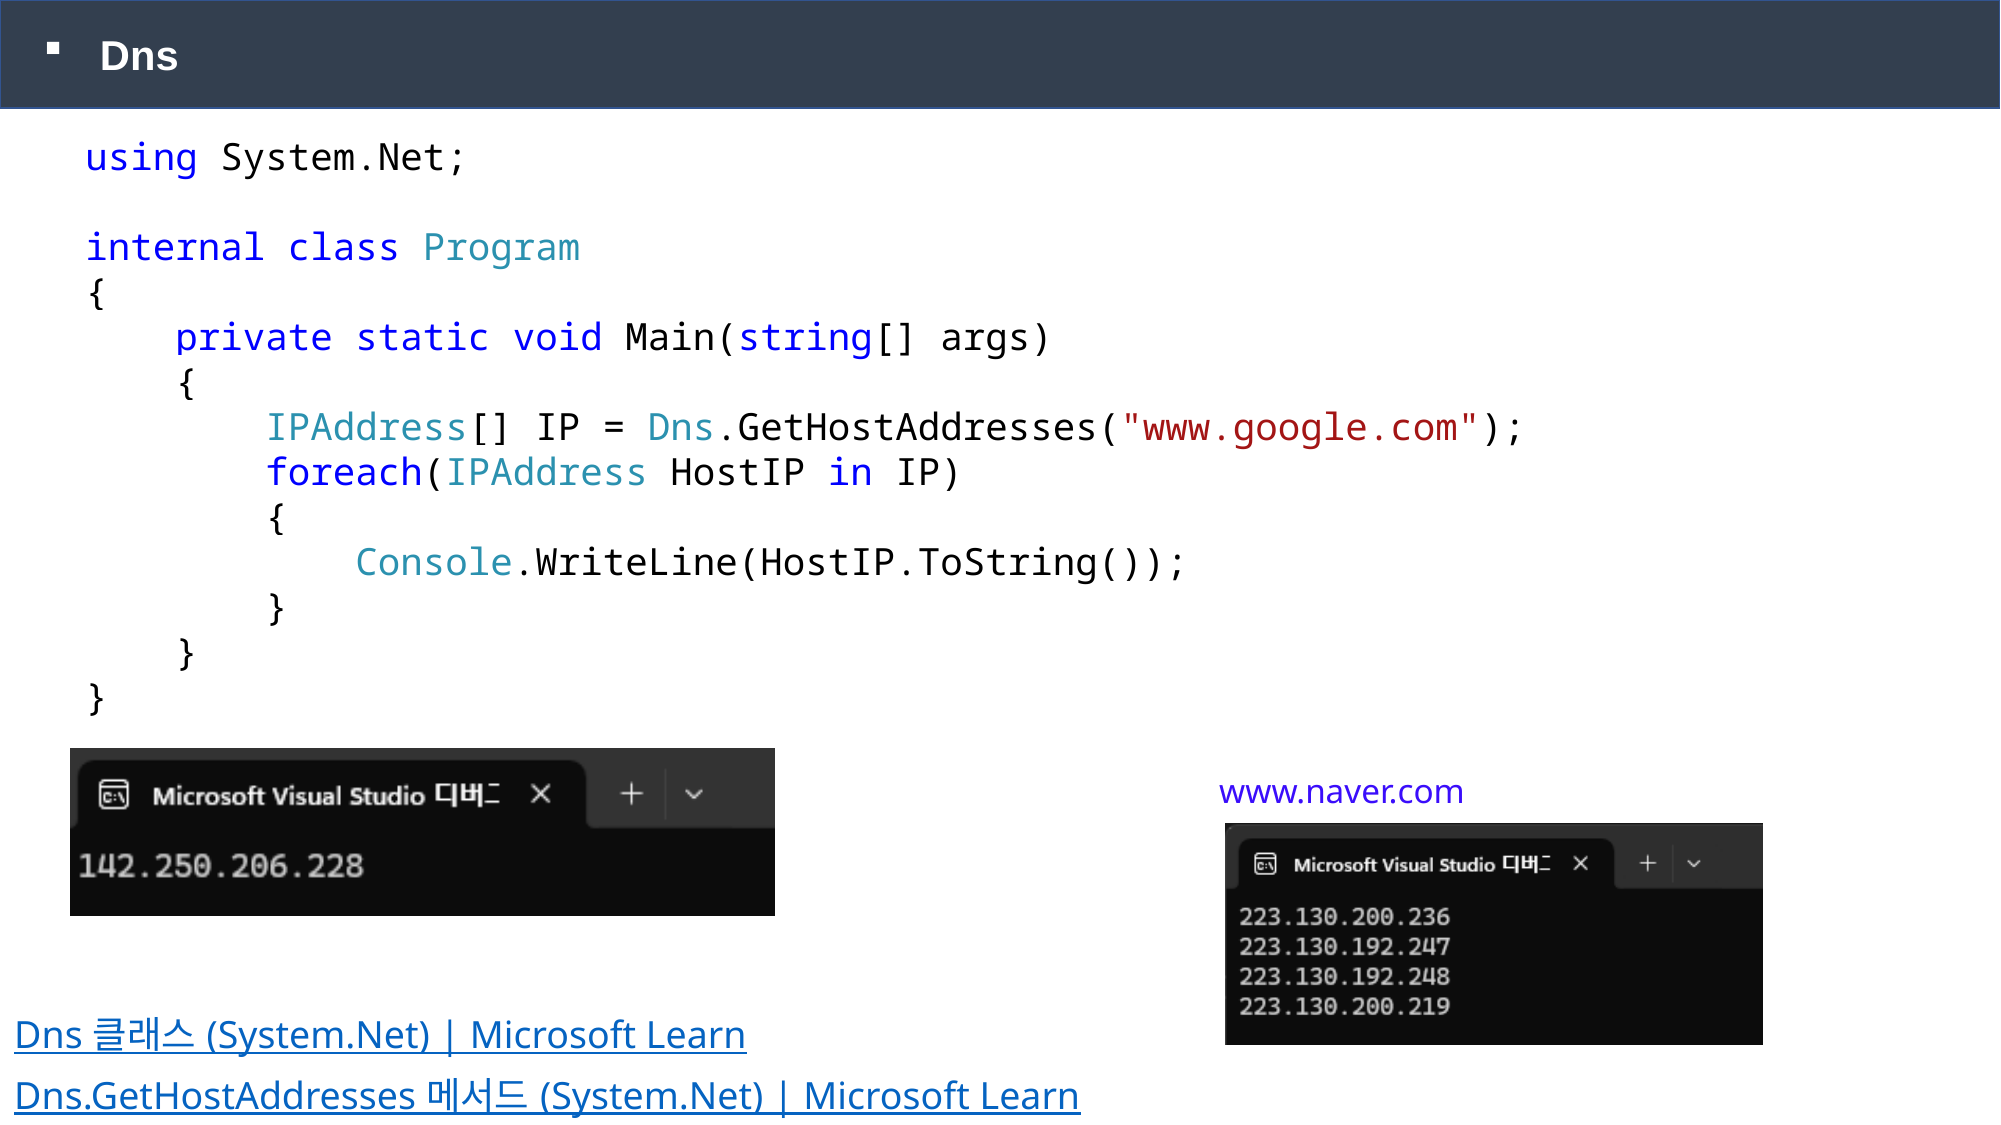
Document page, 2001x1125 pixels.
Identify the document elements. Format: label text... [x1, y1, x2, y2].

text_box Dns 클래스 (System.Net) | Microsoft Learn [0, 1003, 1000, 1064]
text_box Dns.GetHostAddresses 메서드 (System.Net) | Microsoft Learn [0, 1064, 1229, 1125]
text_box Dns [0, 0, 2000, 109]
picture [1225, 823, 1763, 1045]
picture [70, 748, 775, 916]
text_box www.naver.com [1204, 763, 1480, 818]
text_box using System.Net; internal class Program { private static void Main(string[] args) { IPAddress[] IP = Dns.GetHostAddresses("www.google.com"); foreach(IPAddress HostIP in IP) { Console.WriteLine(HostIP.ToString()); } } } [70, 125, 1792, 725]
